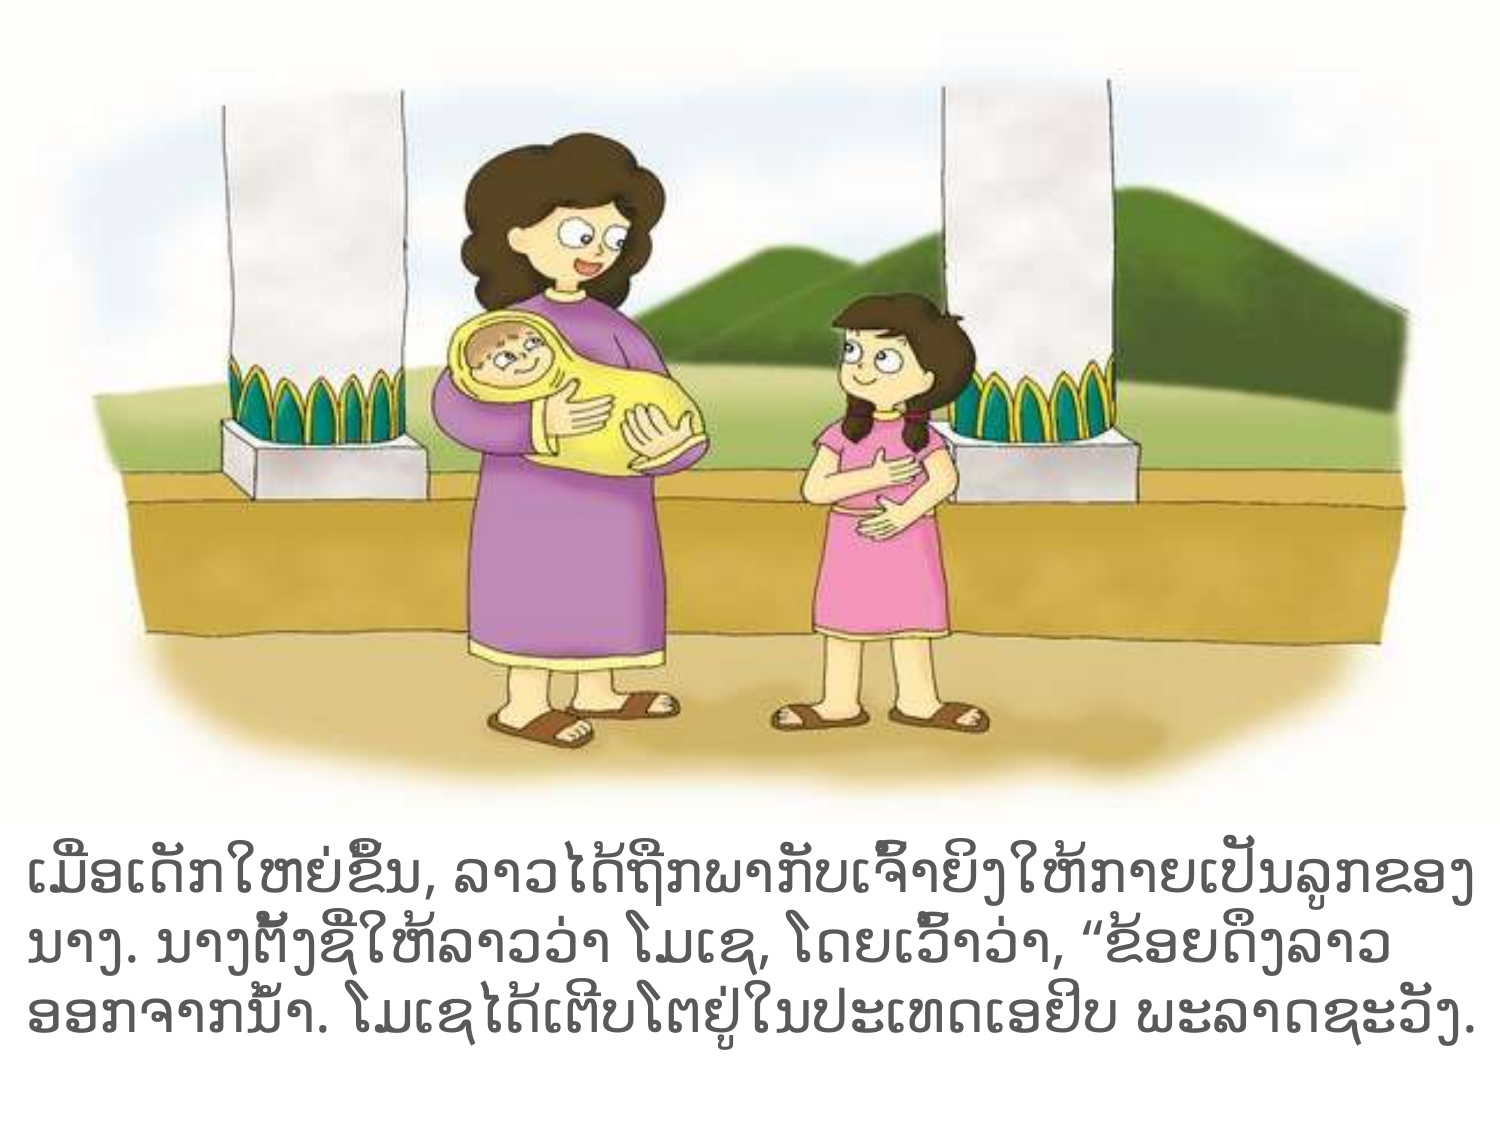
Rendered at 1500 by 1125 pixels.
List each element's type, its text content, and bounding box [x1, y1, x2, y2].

text_box ເມື່ອ​ເດັກ​ໃຫຍ່​ຂຶ້ນ, ລາວ​ໄດ້​ຖືກ​ພາ​ກັບ​ເຈົ້າ​ຍິງ​ໃຫ້​ກາຍ​ເປັນ​ລູກ​ຂອງ​ນາງ. ນາງ​ຕັ້ງ​ຊື່​ໃຫ້​ລາວ​ວ່າ ໂມເຊ, ໂດຍ​ເວົ້າ​ວ່າ, “ຂ້ອຍ​ດຶງ​ລາວ​ອອກ​ຈາກ​ນ້ຳ. ໂມເຊ​ໄດ້​ເຕີບ​ໂຕ​ຢູ່​ໃນ​ປະເທດ​ເອຢິບ ພະລາດຊະວັງ. [11, 831, 1498, 1052]
picture [0, 0, 1500, 823]
